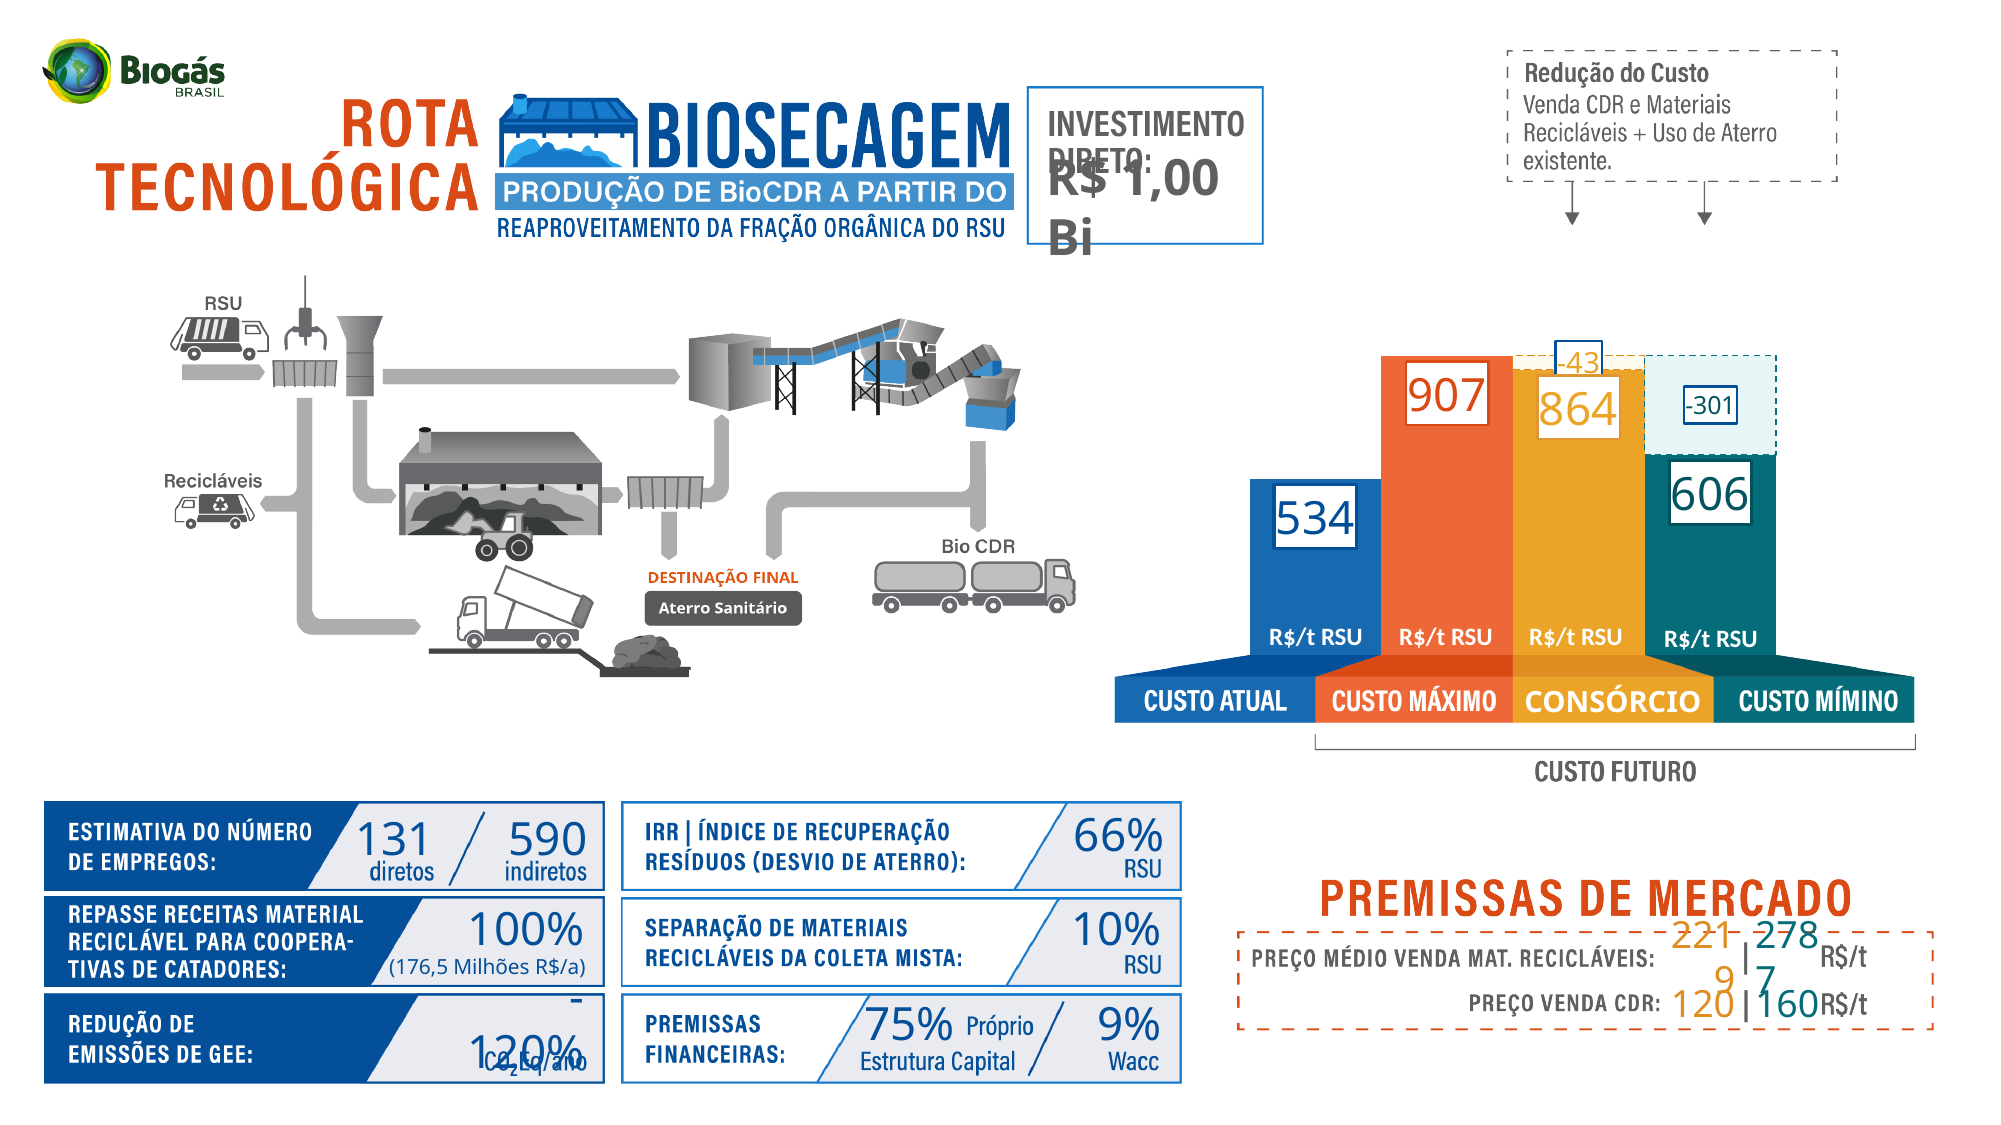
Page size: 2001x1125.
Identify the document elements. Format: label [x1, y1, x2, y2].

picture [1304, 730, 1923, 786]
picture [1497, 41, 1846, 228]
picture [43, 801, 606, 892]
chart [1239, 208, 1794, 661]
picture [490, 63, 1264, 249]
picture [1114, 652, 1918, 724]
picture [1236, 877, 1934, 1073]
picture [42, 17, 485, 224]
picture [621, 800, 1183, 891]
picture [621, 896, 1183, 987]
picture [621, 992, 1183, 1084]
picture [161, 259, 1089, 746]
picture [43, 992, 606, 1084]
picture [43, 896, 606, 987]
